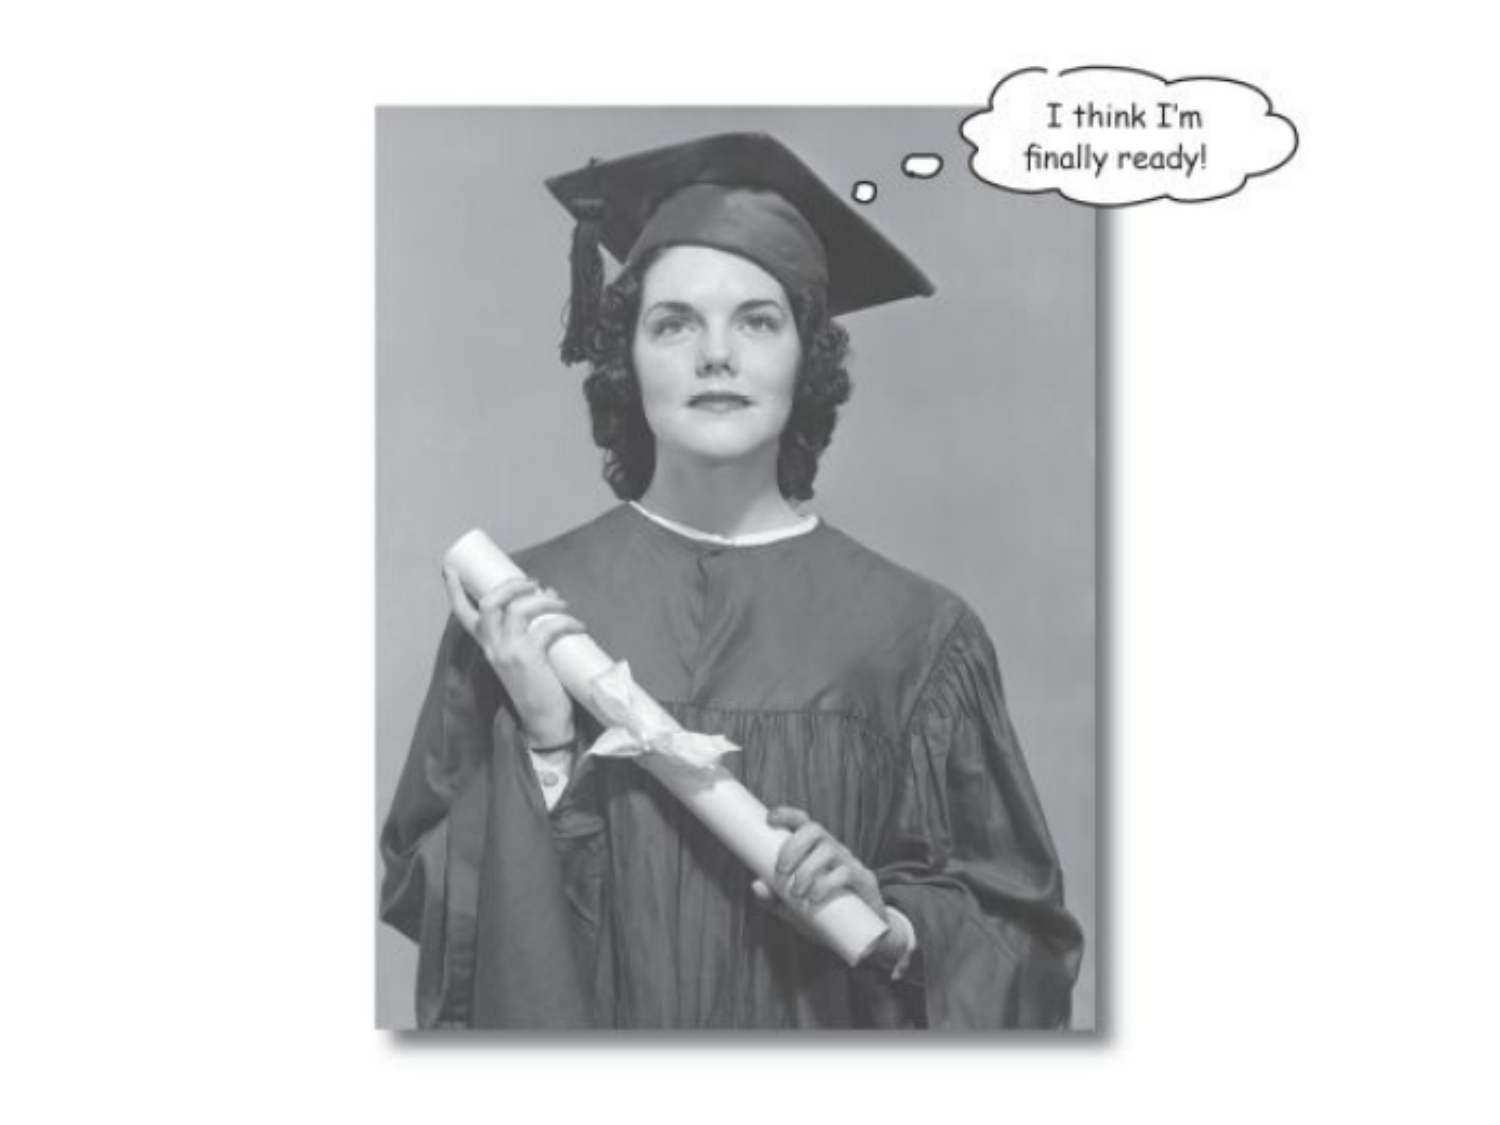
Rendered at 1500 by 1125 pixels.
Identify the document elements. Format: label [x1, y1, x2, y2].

picture [356, 54, 1310, 1074]
